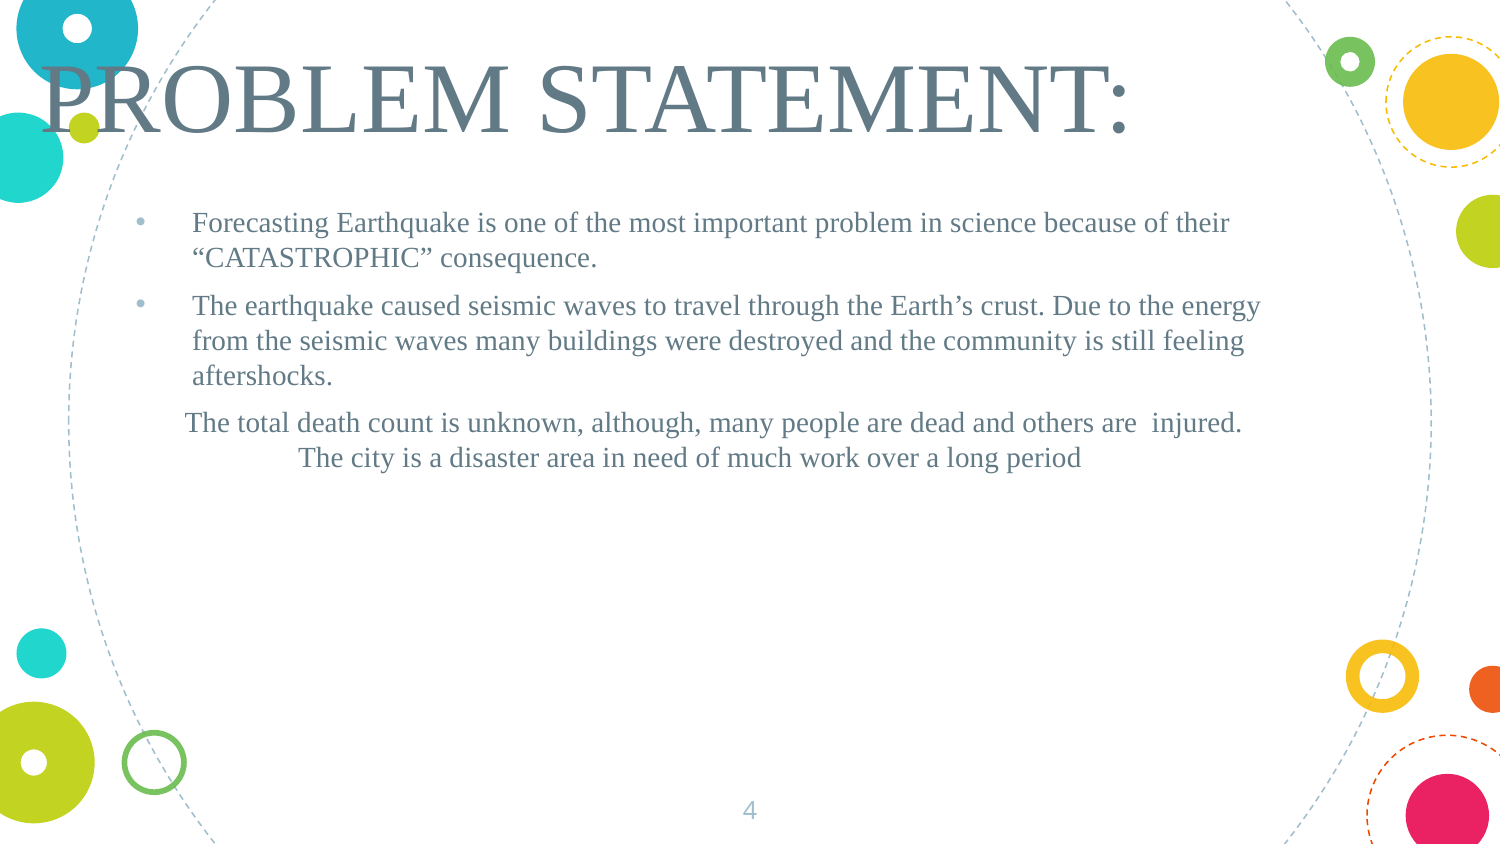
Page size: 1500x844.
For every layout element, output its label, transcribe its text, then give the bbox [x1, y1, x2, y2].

slide_number 4 [711, 779, 789, 844]
title PROBLEM STATEMENT: [24, 44, 1188, 168]
list Forecasting Earthquake is one of the most important problem in science because of their “CATASTROPHIC” consequence. The earthquake caused seismic waves to travel through the Earth’s crust. Due to the energy from the seismic waves many buildings were destroyed and the community is still feeling aftershocks. The total death count is unknown, although, many people are dead and others are injured. The city is a disaster area in need of much work over a long period [120, 188, 1299, 612]
